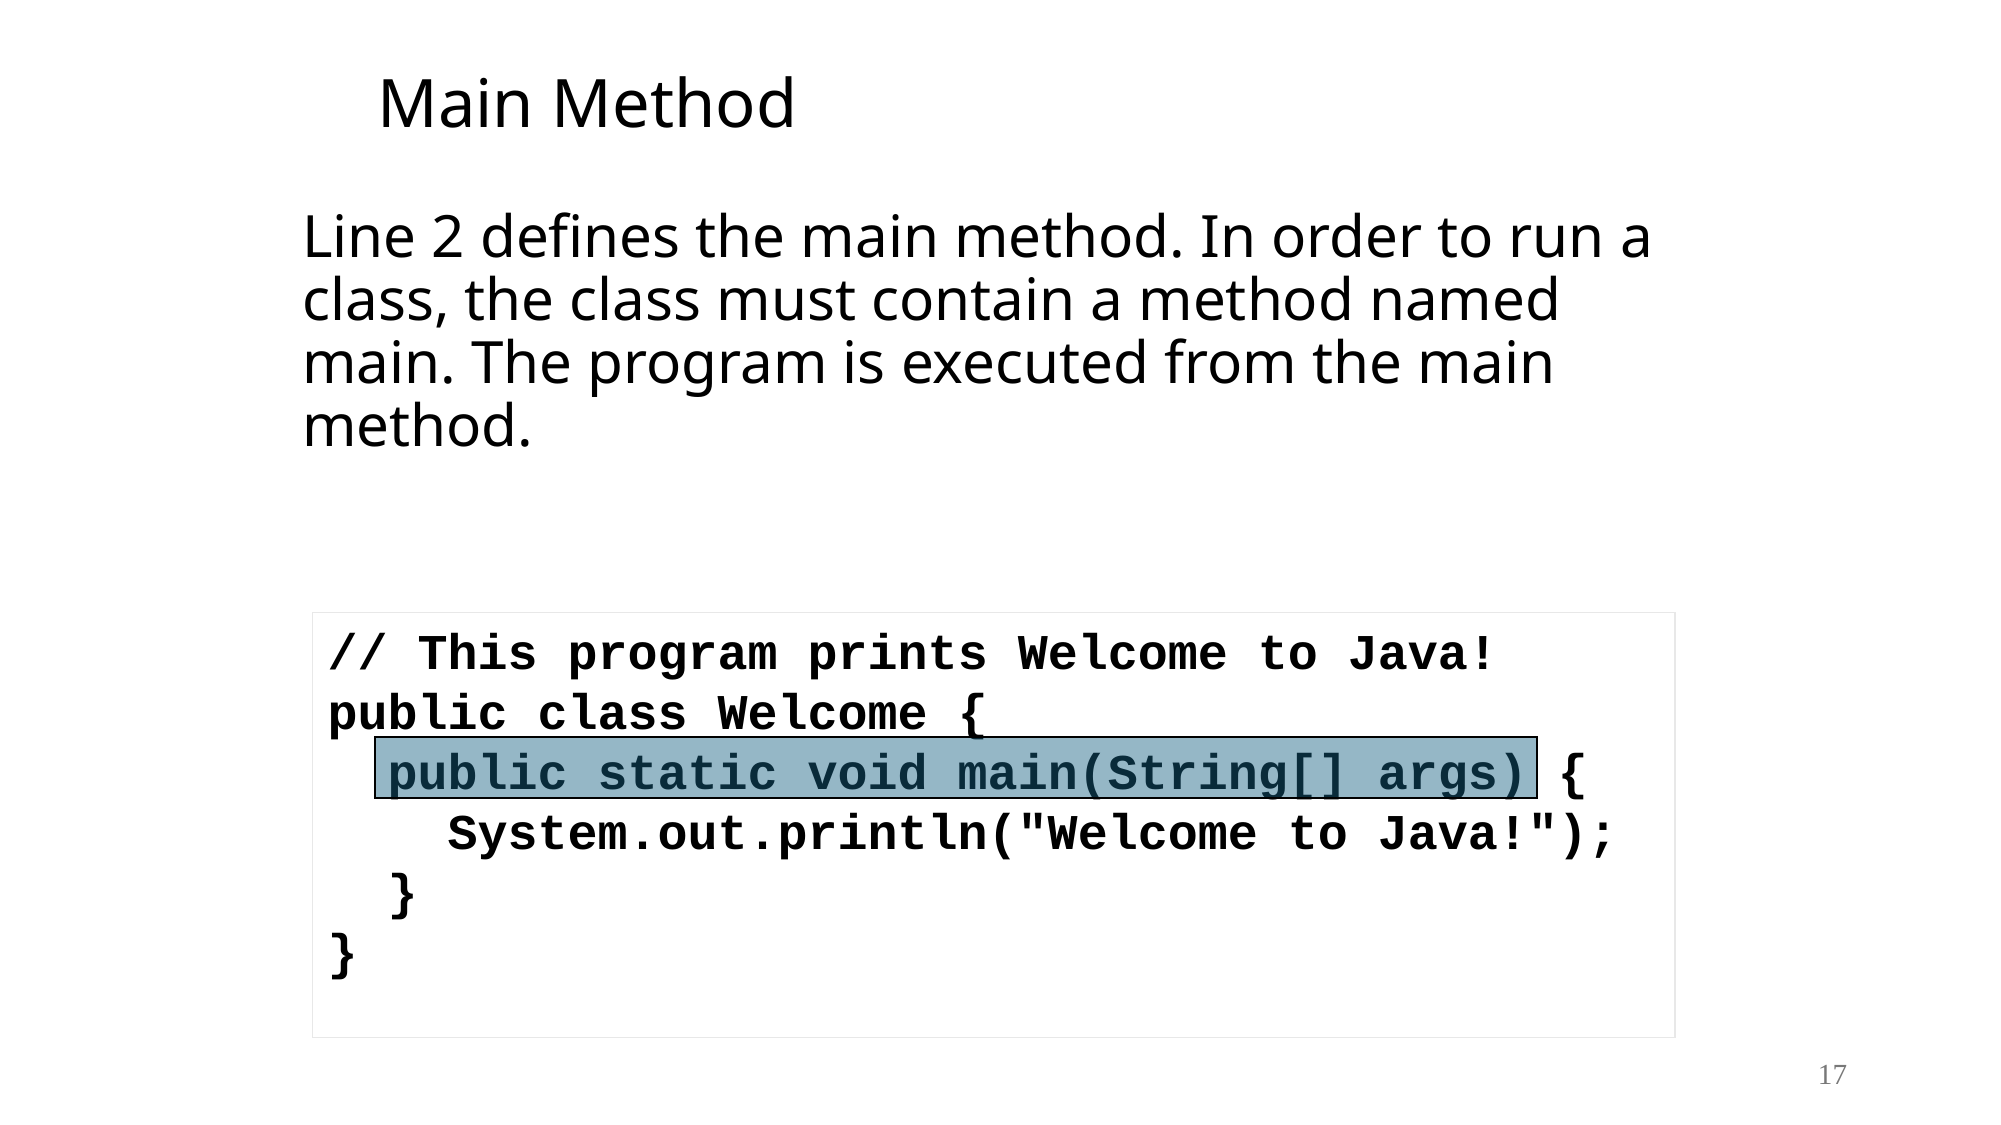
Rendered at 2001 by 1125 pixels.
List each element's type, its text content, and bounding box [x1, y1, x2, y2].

text_box [375, 737, 1538, 799]
slide_number 17 [1412, 1042, 1863, 1103]
title Main Method [362, 62, 1638, 150]
text_box // This program prints Welcome to Java! public class Welcome { public static void main(String[] args) { System.out.println("Welcome to Java!"); } } [312, 612, 1675, 1038]
list Line 2 defines the main method. In order to run a class, the class must contain a method named main. The program is executed from the main method. [287, 200, 1725, 550]
